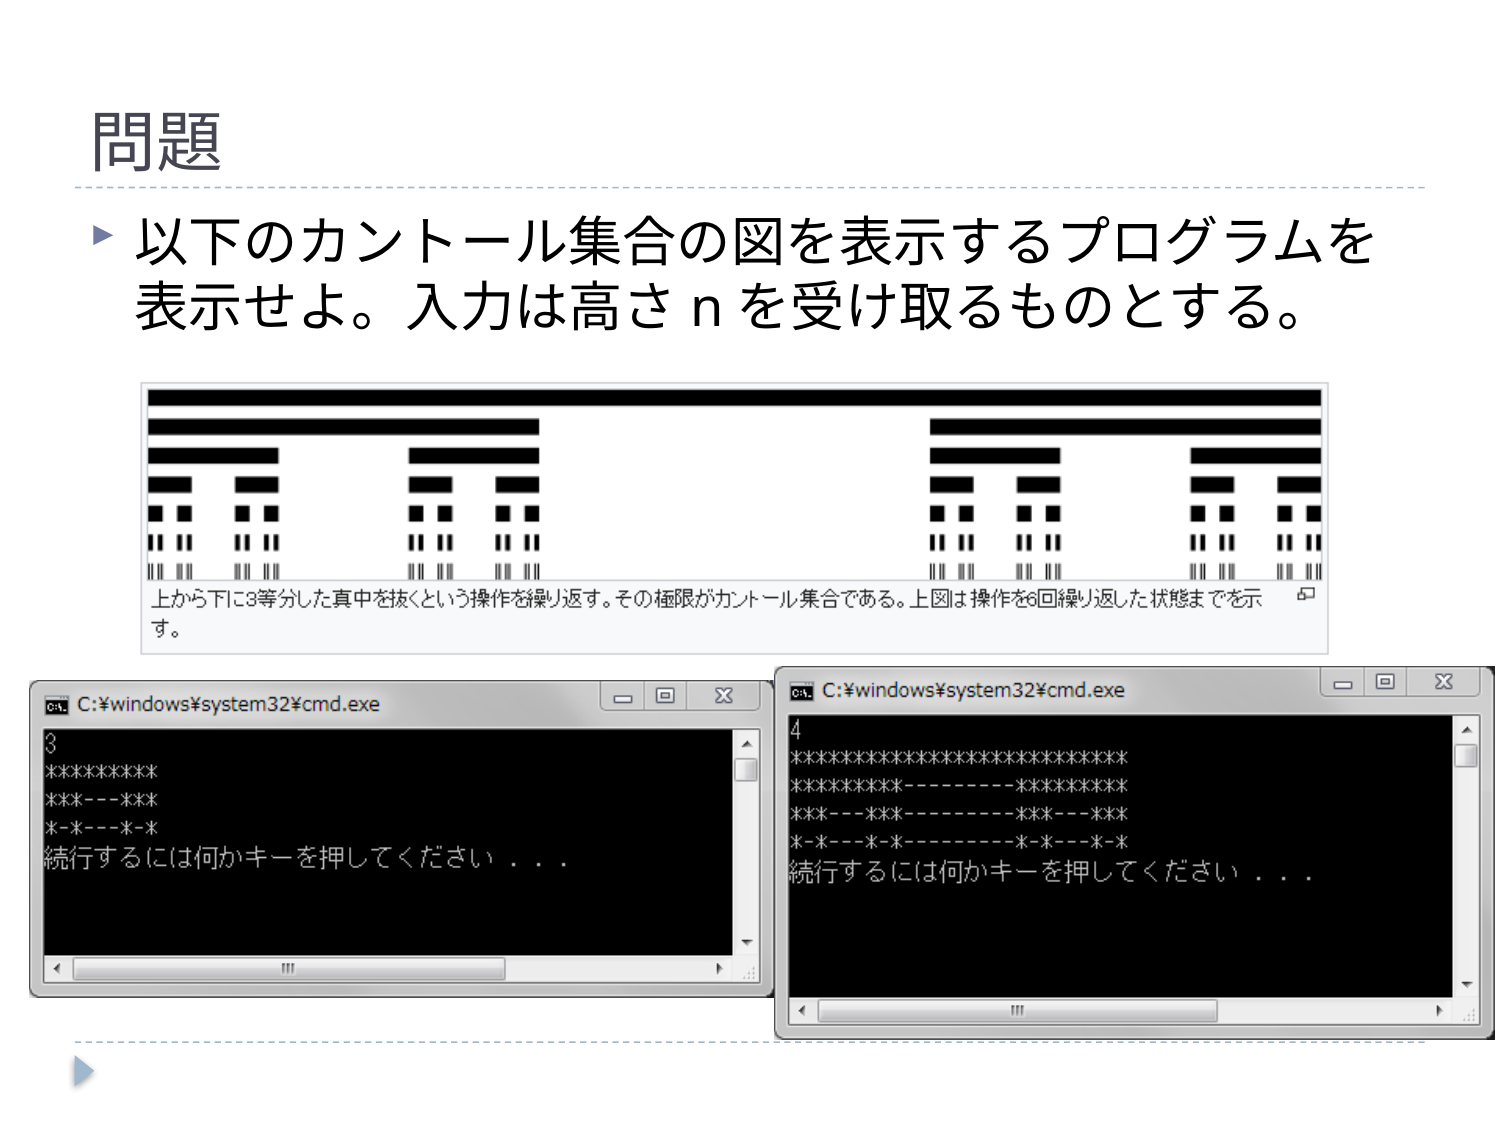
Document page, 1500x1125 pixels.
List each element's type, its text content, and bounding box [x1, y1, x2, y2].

title 問題 [75, 24, 1425, 188]
list 以下のカントール集合の図を表示するプログラムを表示せよ。入力は高さnを受け取るものとする。 [75, 200, 1425, 680]
picture [29, 373, 1496, 1041]
